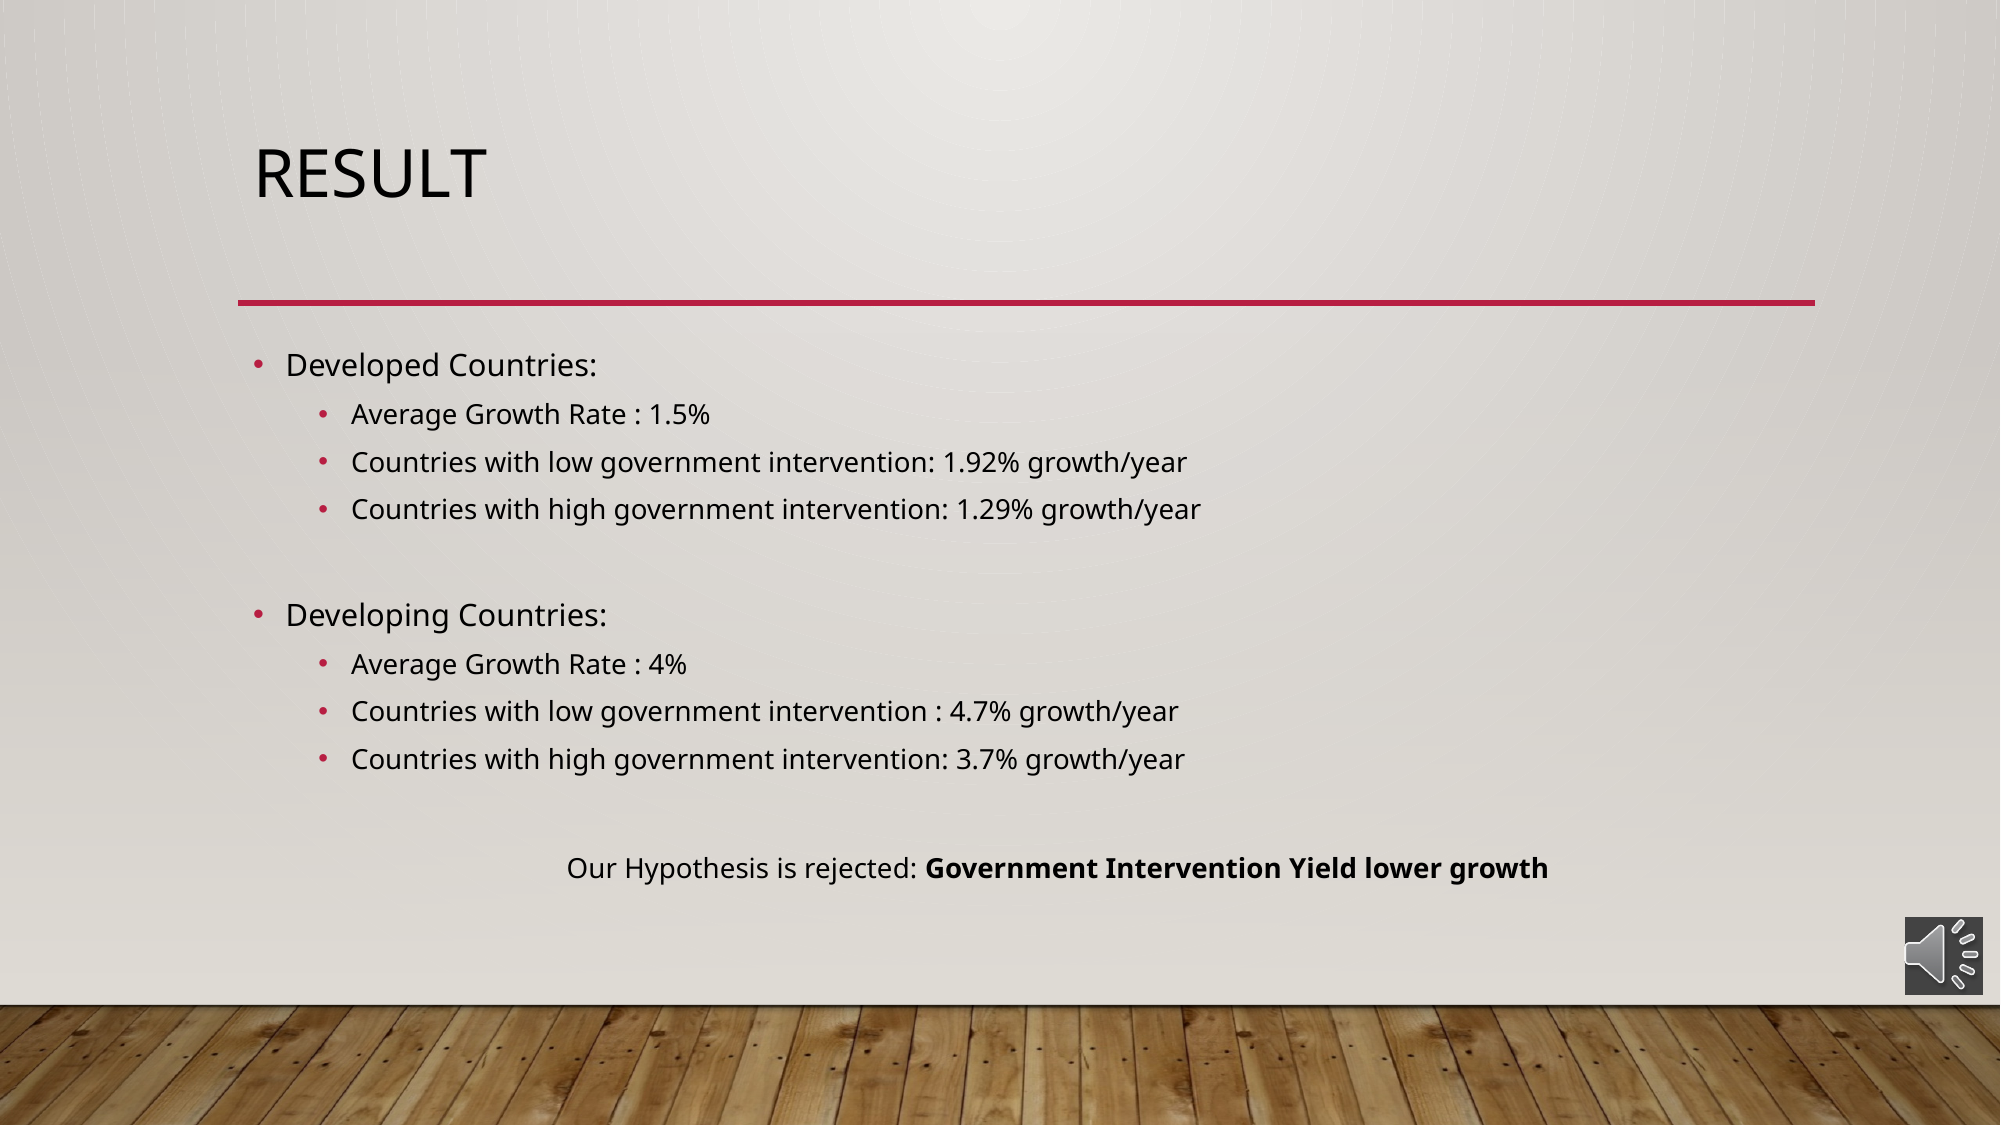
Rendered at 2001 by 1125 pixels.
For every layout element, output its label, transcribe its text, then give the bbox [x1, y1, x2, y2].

picture [1903, 916, 1984, 997]
title Result [238, 131, 1814, 305]
picture [0, 1005, 2000, 1125]
list Developed Countries: Average Growth Rate : 1.5% Countries with low government intervention: 1.92% growth/year Countries with high government intervention: 1.29% growth/year Developing Countries: Average Growth Rate : 4% Countries with low government intervention : 4.7% growth/year Countries with high government intervention: 3.7% growth/year Our Hypothesis is rejected: Government Intervention Yield lower growth [238, 330, 1814, 897]
